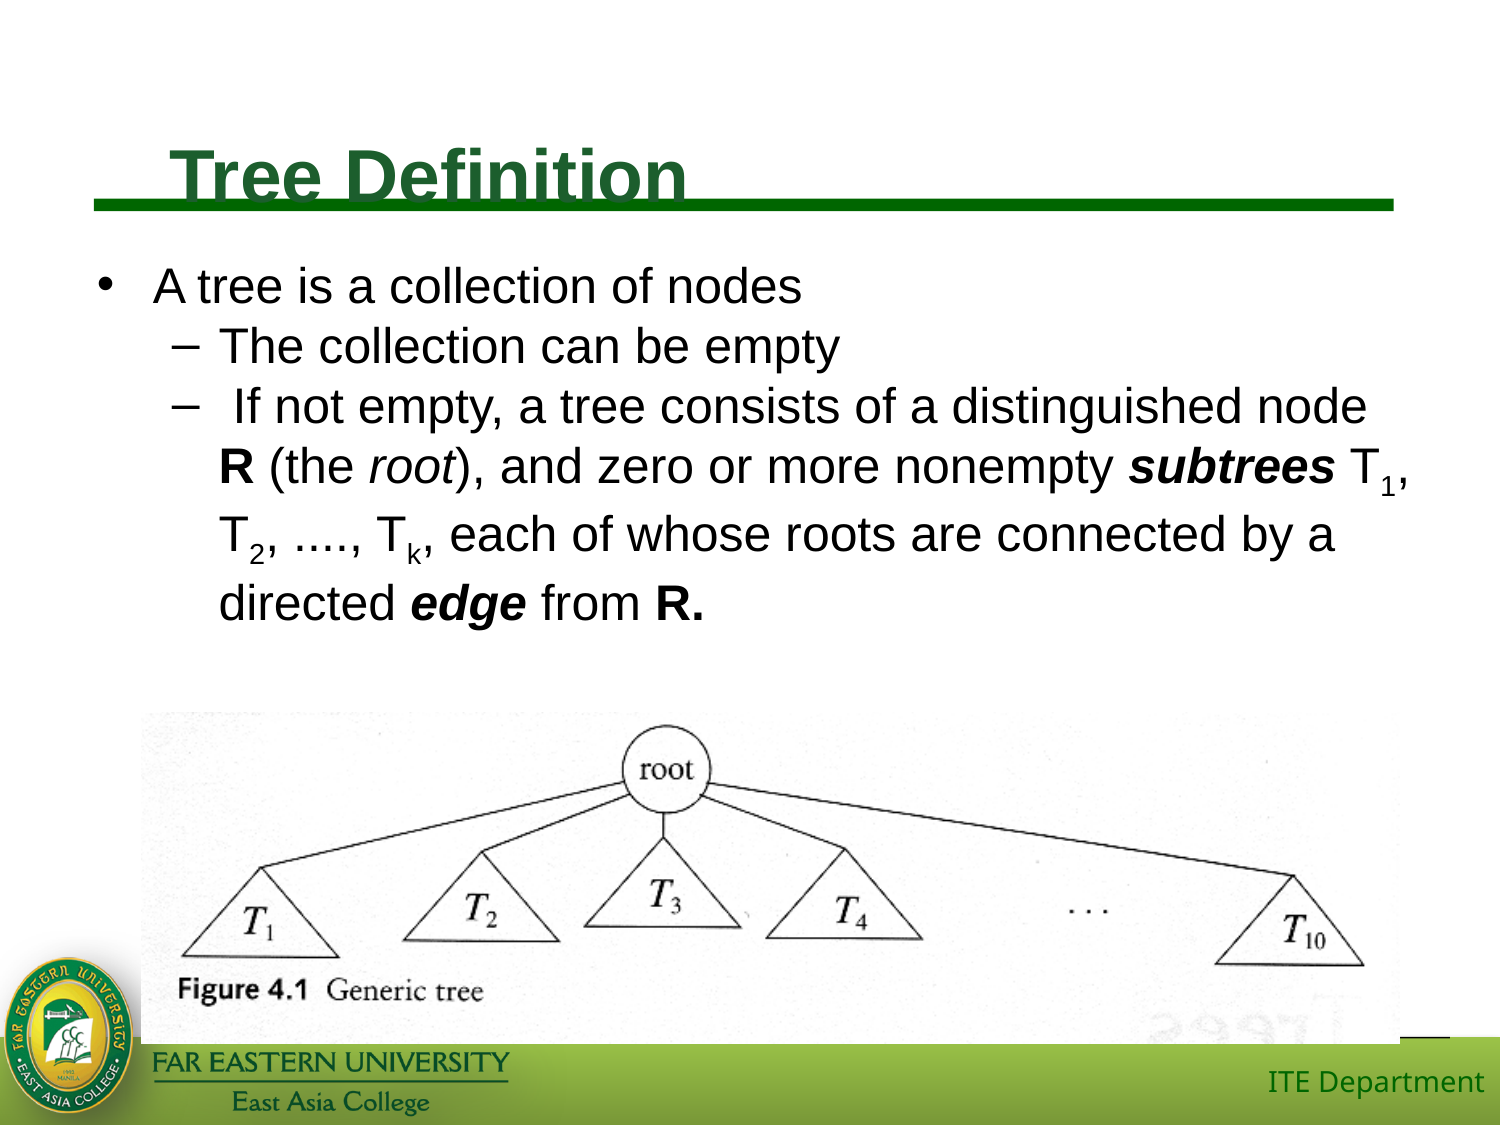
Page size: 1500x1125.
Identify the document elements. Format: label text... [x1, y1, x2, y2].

picture [148, 1046, 512, 1117]
picture [0, 953, 138, 1117]
picture [141, 712, 1401, 1045]
text_box Tree Definition [74, 112, 1425, 233]
text_box A tree is a collection of nodes The collection can be empty If not empty, a tree consists of a distinguished node R (the root), and zero or more nonempty subtrees T1, T2, ...., Tk, each of whose roots are connected by a directed edge from R. [81, 246, 1432, 989]
